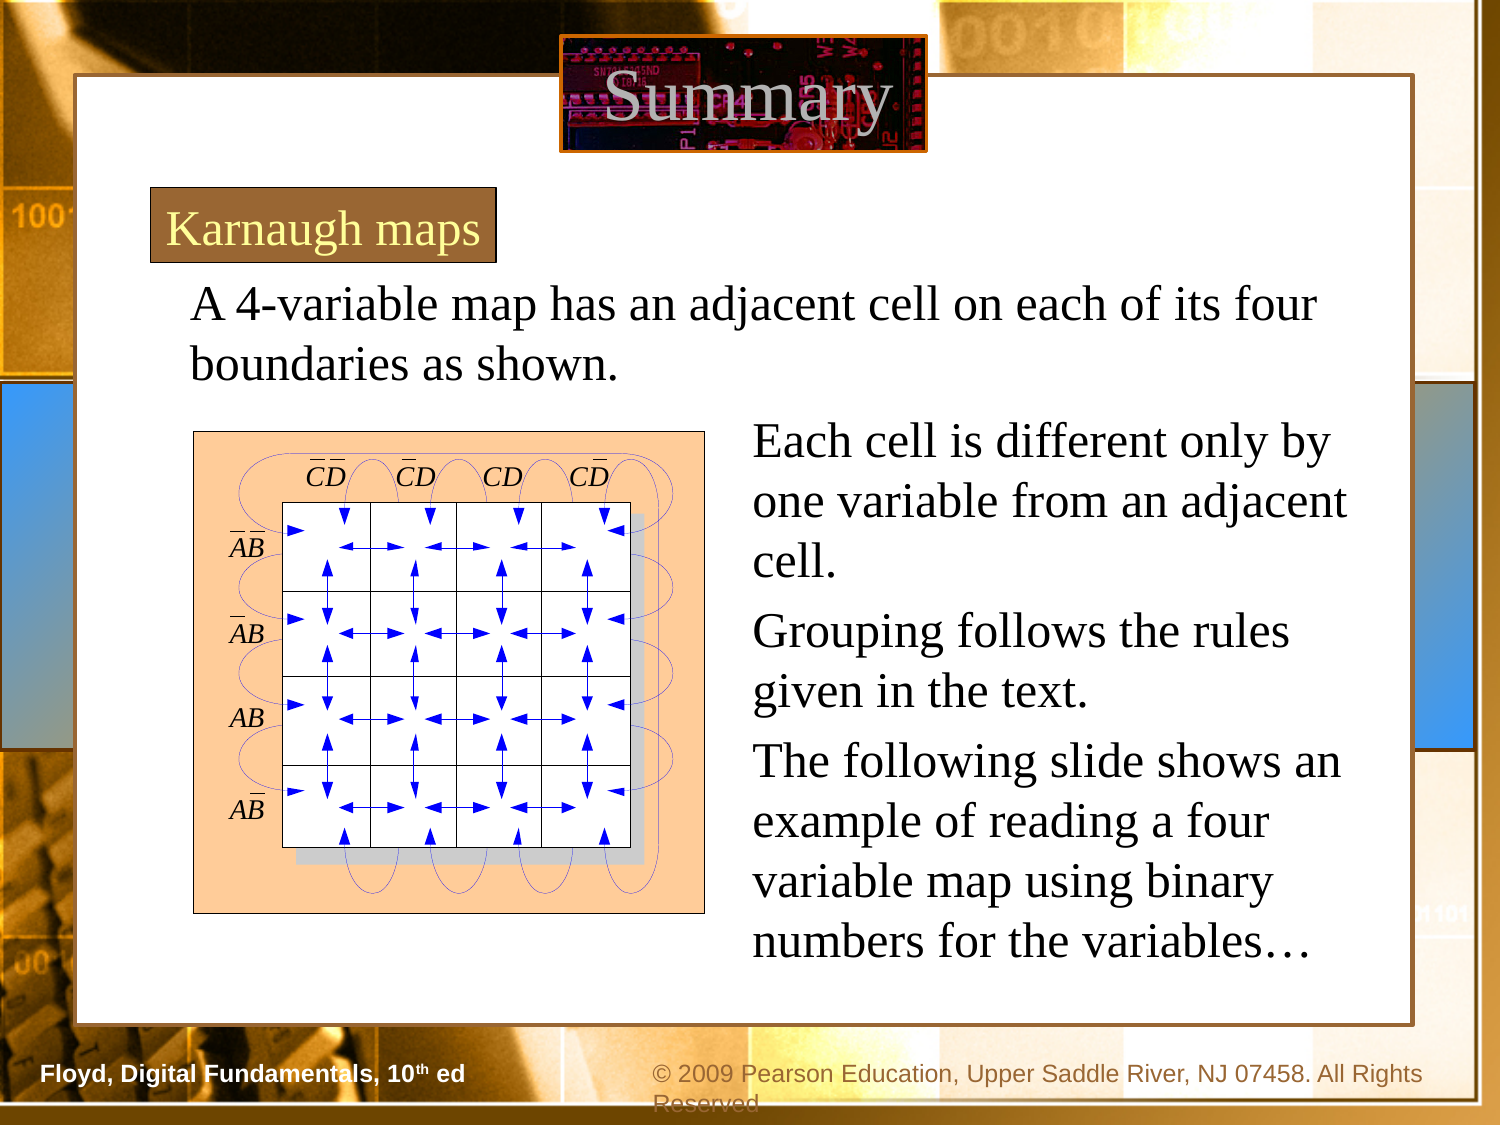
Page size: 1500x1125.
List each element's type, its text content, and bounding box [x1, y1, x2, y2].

text_box A 4-variable map has an adjacent cell on each of its four boundaries as shown. [174, 262, 1375, 398]
picture [0, 0, 1500, 1125]
text_box Each cell is different only by one variable from an adjacent cell. Grouping follows the rules given in the text. The following slide shows an example of reading a four variable map using binary numbers for the variables… [737, 399, 1375, 975]
text_box Karnaugh maps [150, 187, 497, 263]
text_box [187, 424, 713, 921]
picture [562, 37, 925, 150]
